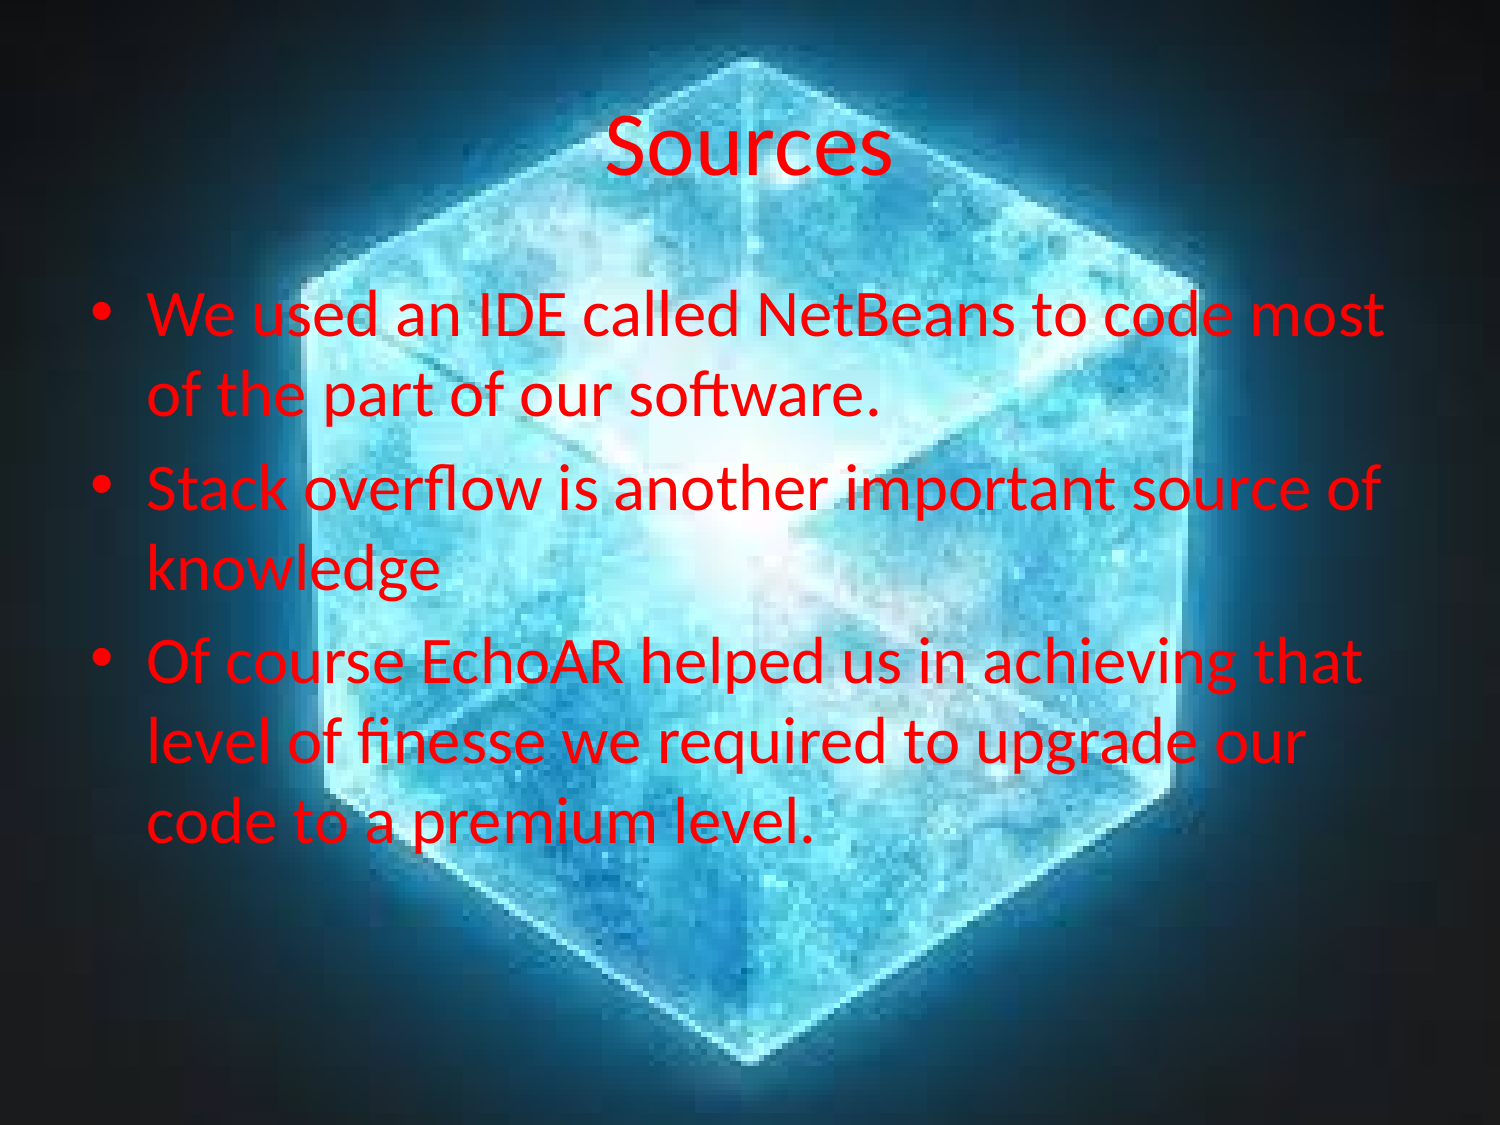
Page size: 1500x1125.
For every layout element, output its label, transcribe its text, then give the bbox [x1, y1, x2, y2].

list We used an IDE called NetBeans to code most of the part of our software. Stack overflow is another important source of knowledge Of course EchoAR helped us in achieving that level of finesse we required to upgrade our code to a premium level. [75, 262, 1425, 1005]
title Sources [75, 45, 1425, 233]
picture [0, 0, 1500, 1125]
